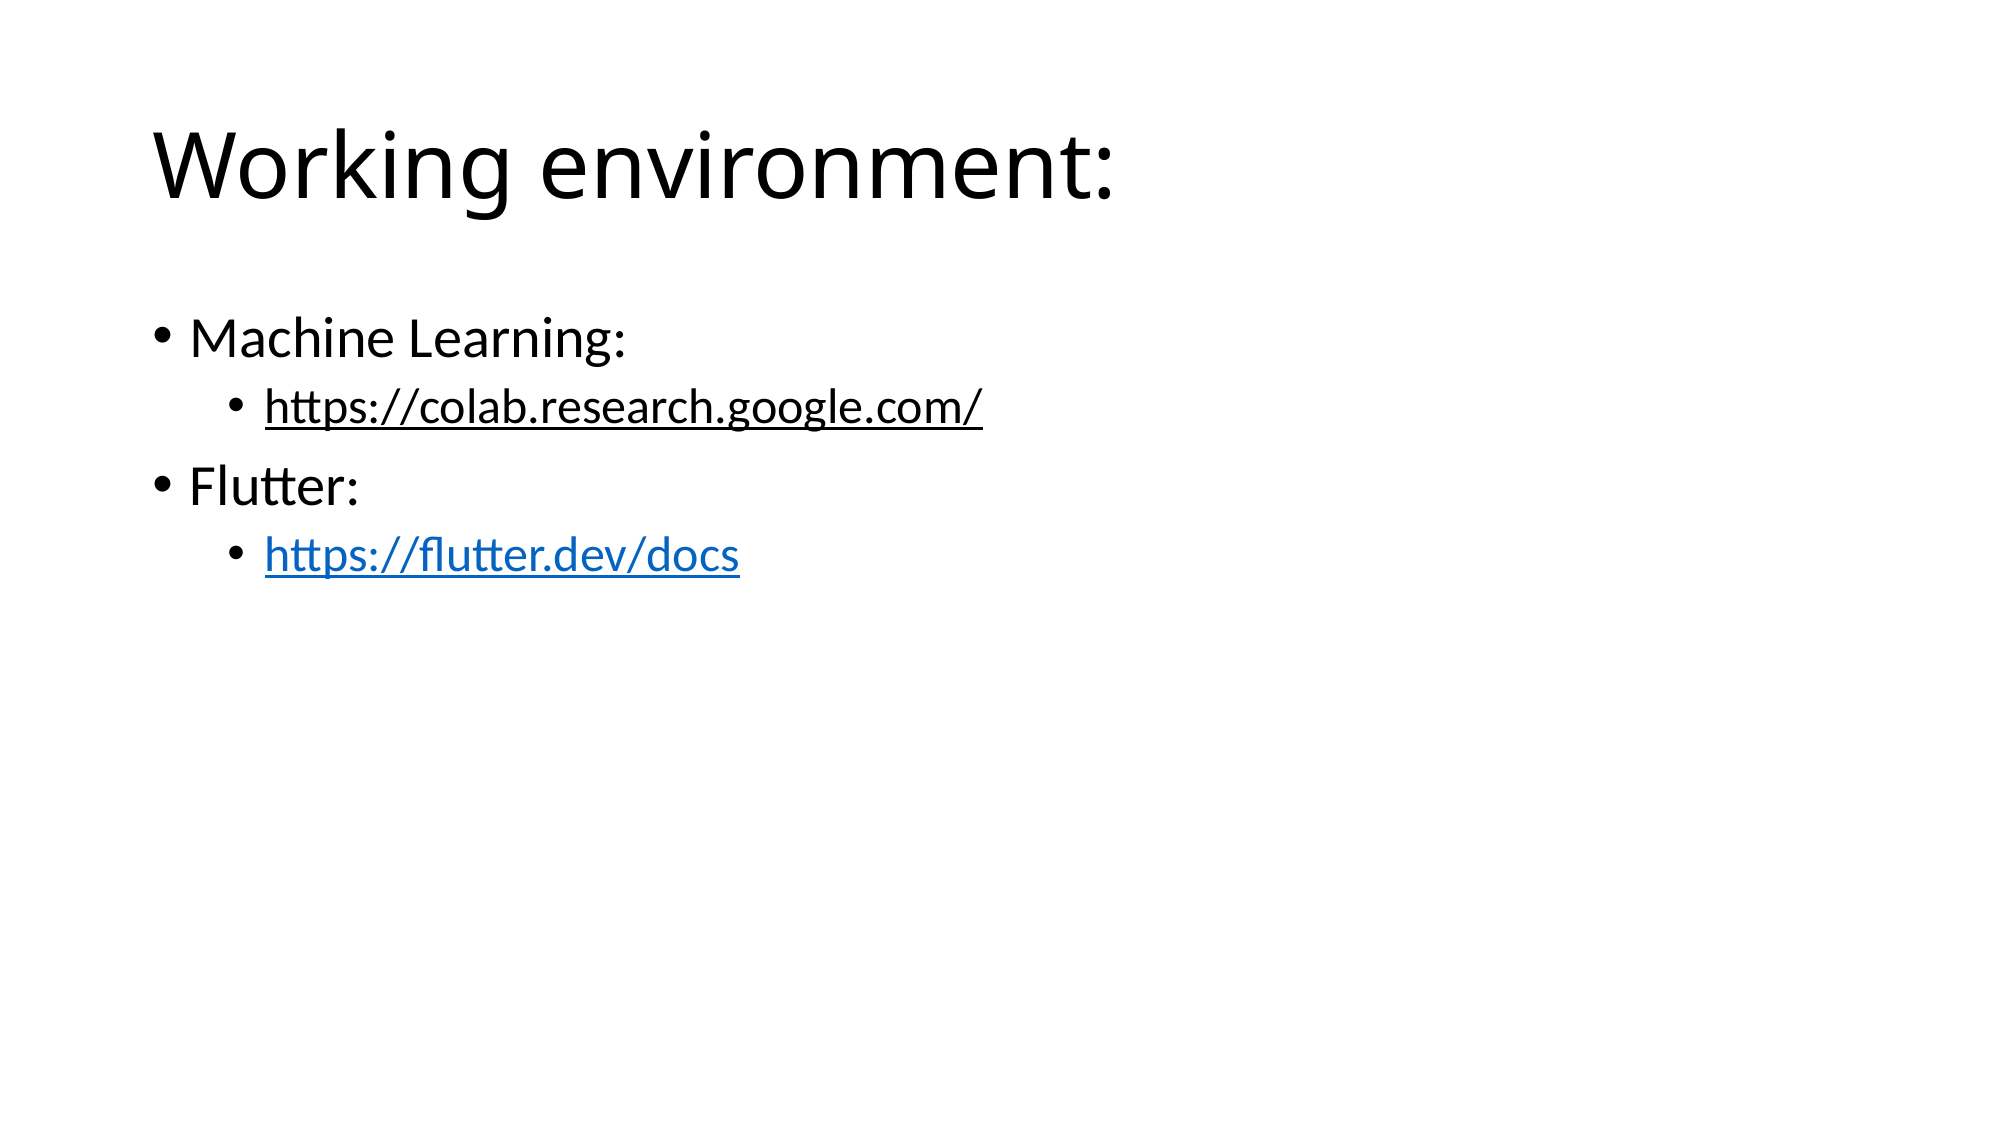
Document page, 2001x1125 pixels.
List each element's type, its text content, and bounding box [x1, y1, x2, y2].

title Working environment: [137, 59, 1863, 278]
list Machine Learning: https://colab.research.google.com/ Flutter: https://flutter.dev/docs [137, 299, 1863, 1014]
